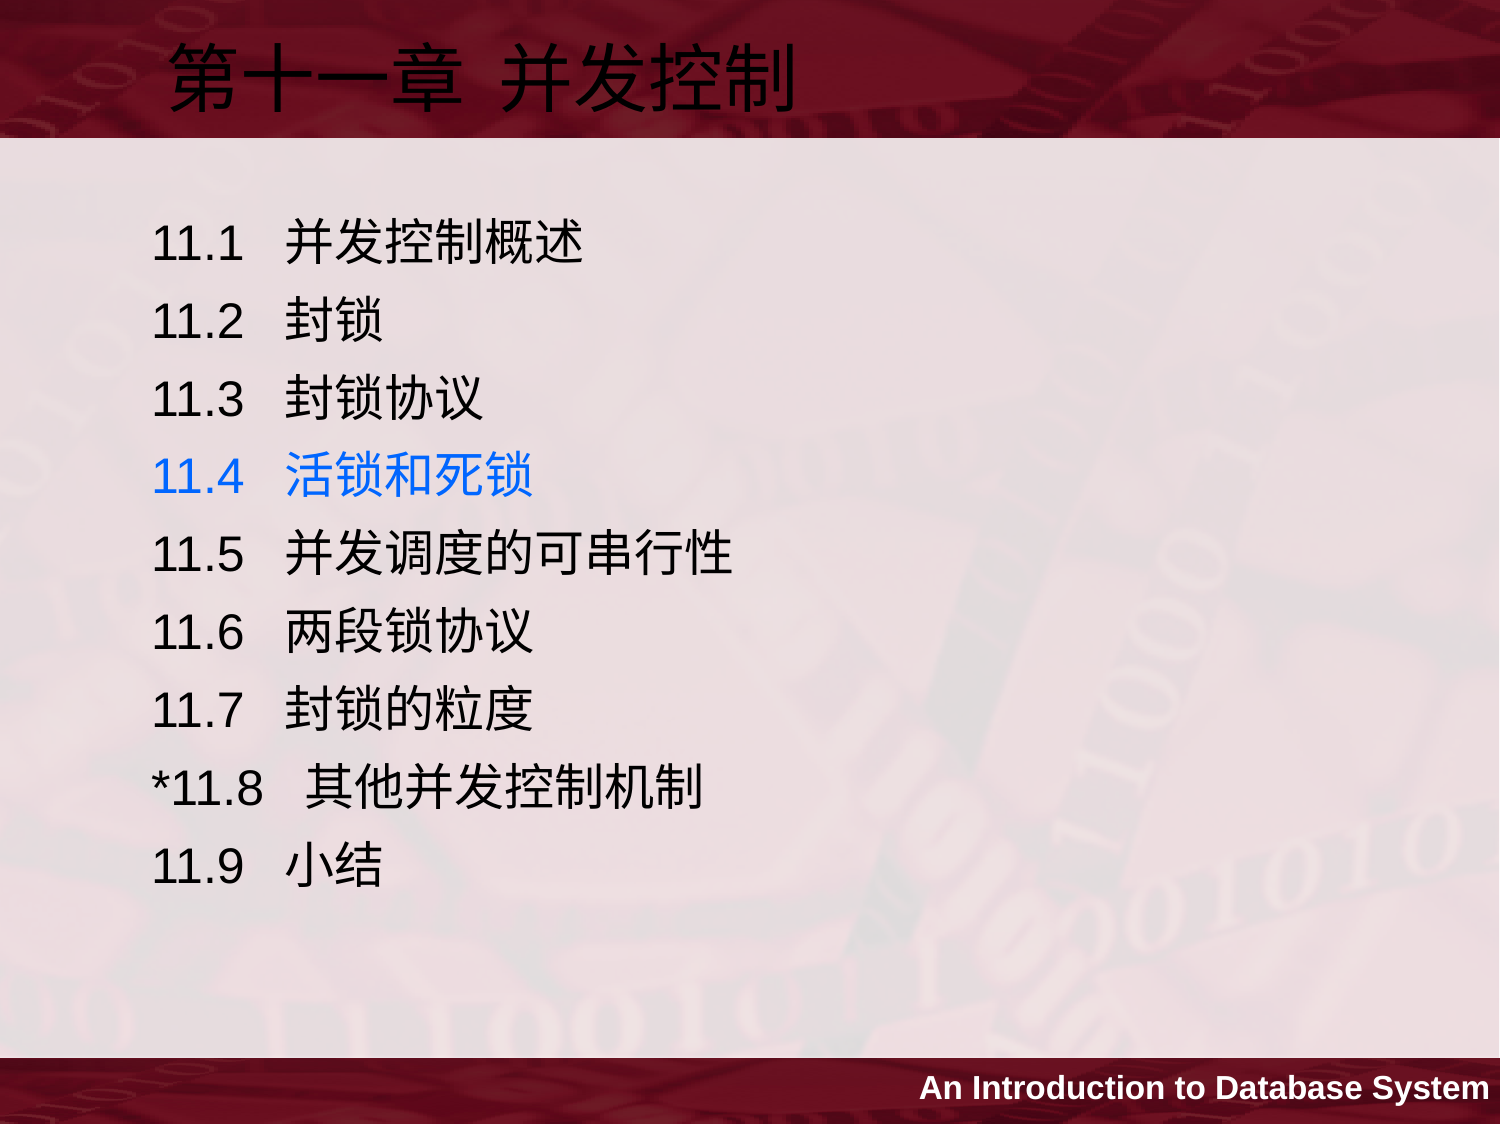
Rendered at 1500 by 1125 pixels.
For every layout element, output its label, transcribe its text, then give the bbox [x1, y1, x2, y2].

list 11.1 并发控制概述 11.2 封锁 11.3 封锁协议 11.4 活锁和死锁 11.5 并发调度的可串行性 11.6 两段锁协议 11.7 封锁的粒度 *11.8 其他并发控制机制 11.9 小结 [135, 184, 1402, 1024]
title 第十一章 并发控制 [150, 30, 1363, 123]
picture [0, 0, 1500, 1124]
